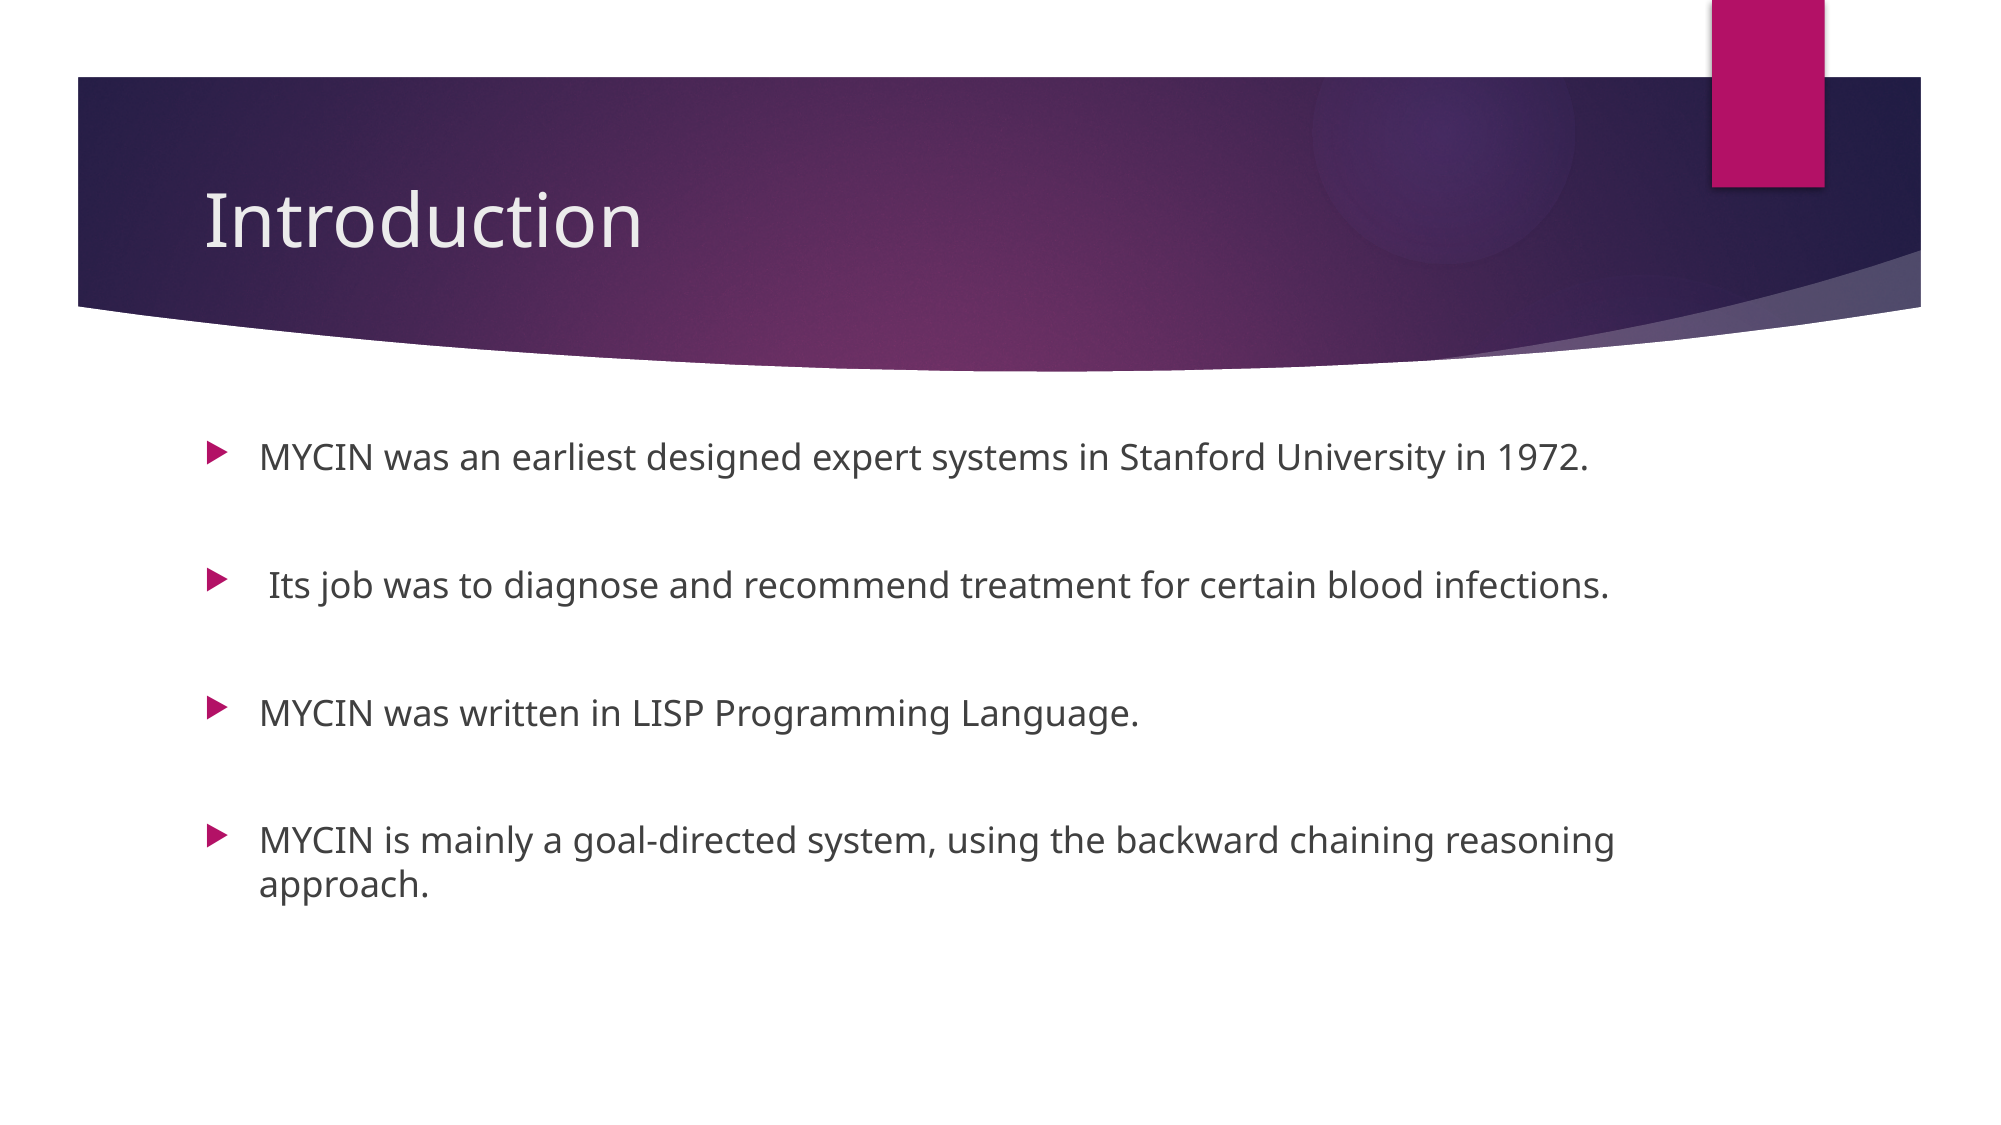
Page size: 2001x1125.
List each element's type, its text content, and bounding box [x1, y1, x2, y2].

list MYCIN was an earliest designed expert systems in Stanford University in 1972. Its job was to diagnose and recommend treatment for certain blood infections. MYCIN was written in LISP Programming Language. MYCIN is mainly a goal-directed system, using the backward chaining reasoning approach. [189, 427, 1638, 988]
title Introduction [189, 159, 1627, 276]
